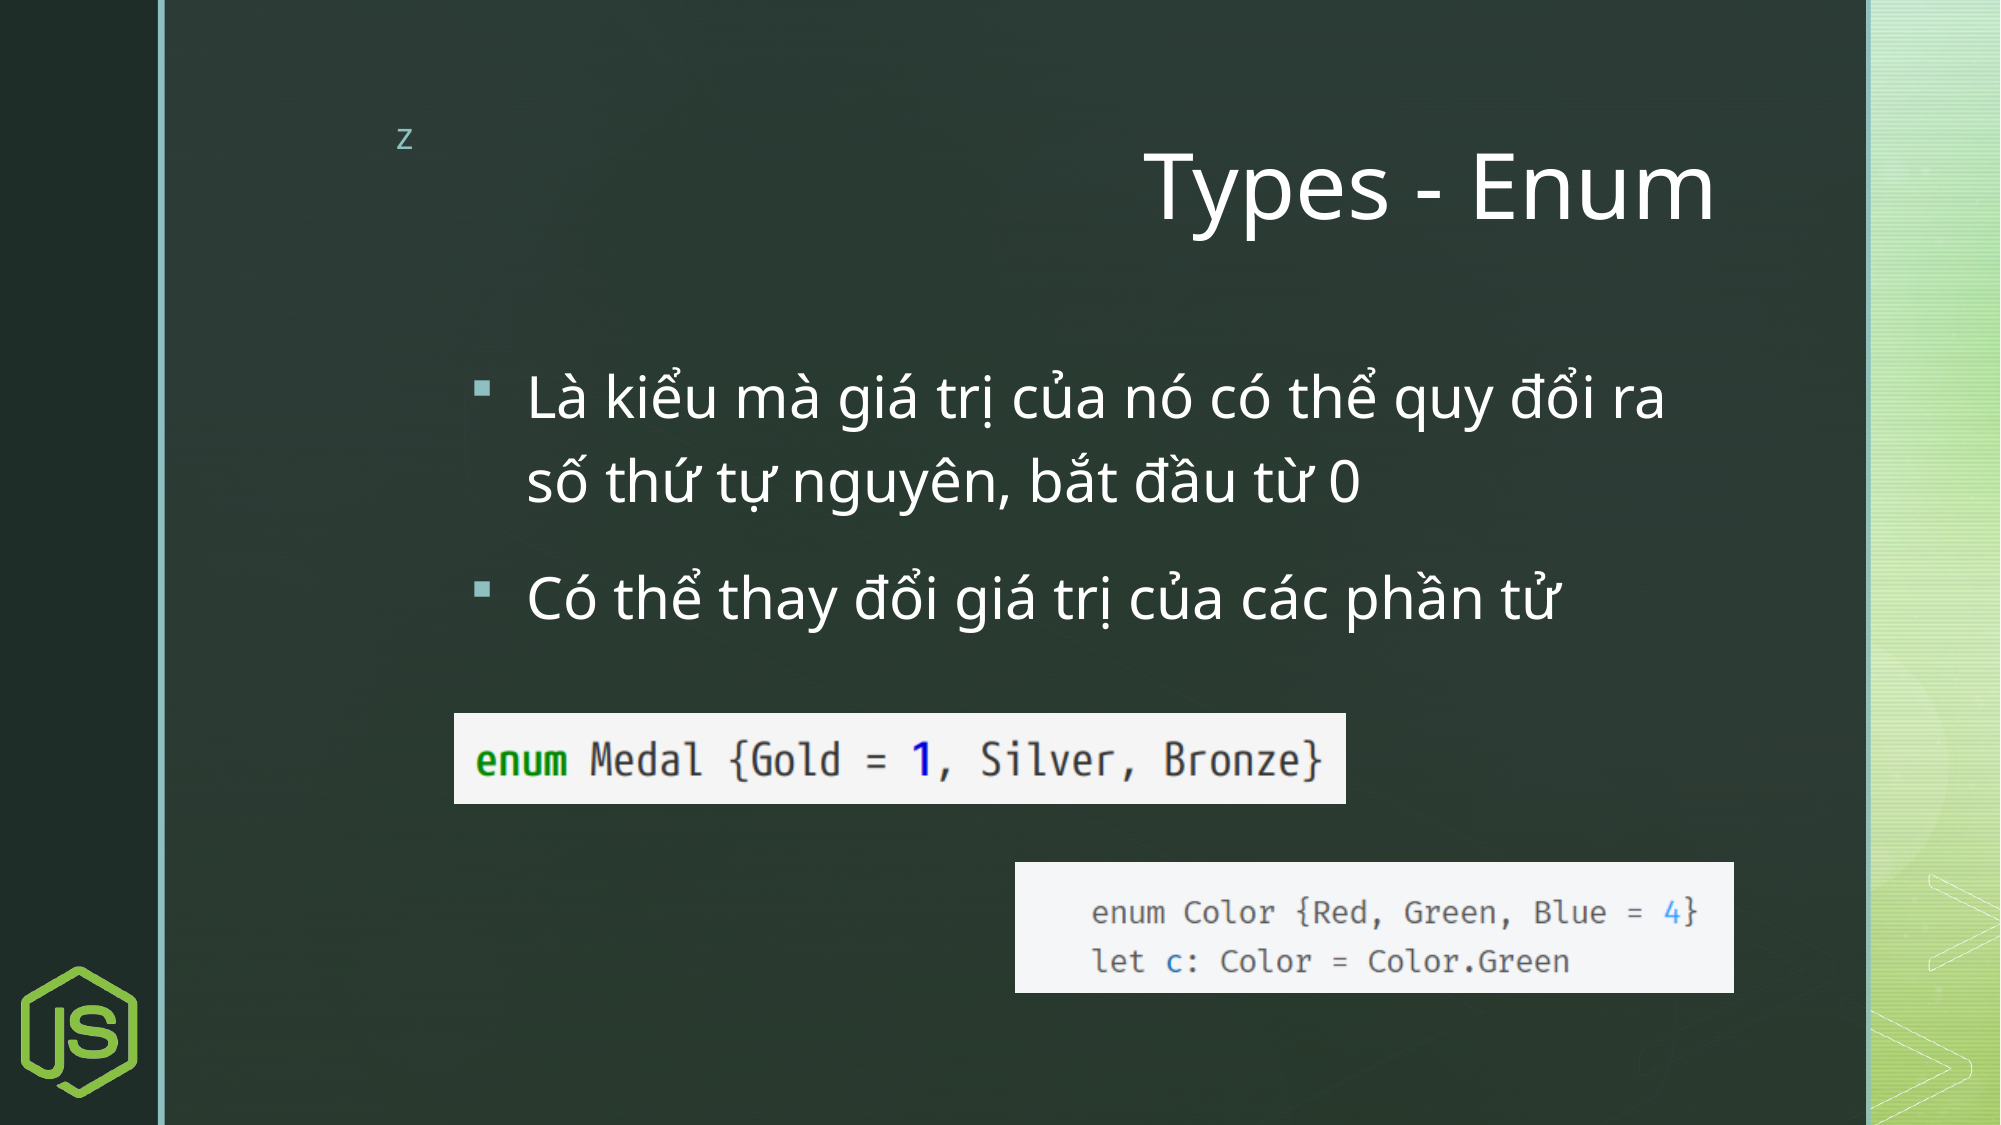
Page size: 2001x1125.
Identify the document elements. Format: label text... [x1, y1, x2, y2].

list Là kiểu mà giá trị của nó có thể quy đổi ra số thứ tự nguyên, bắt đầu từ 0 Có thể thay đổi giá trị của các phần tử [454, 336, 1734, 993]
picture [0, 949, 164, 1107]
picture [1871, 0, 2001, 1125]
picture [1014, 862, 1735, 993]
picture [454, 712, 1346, 805]
title Types - Enum [428, 132, 1734, 310]
